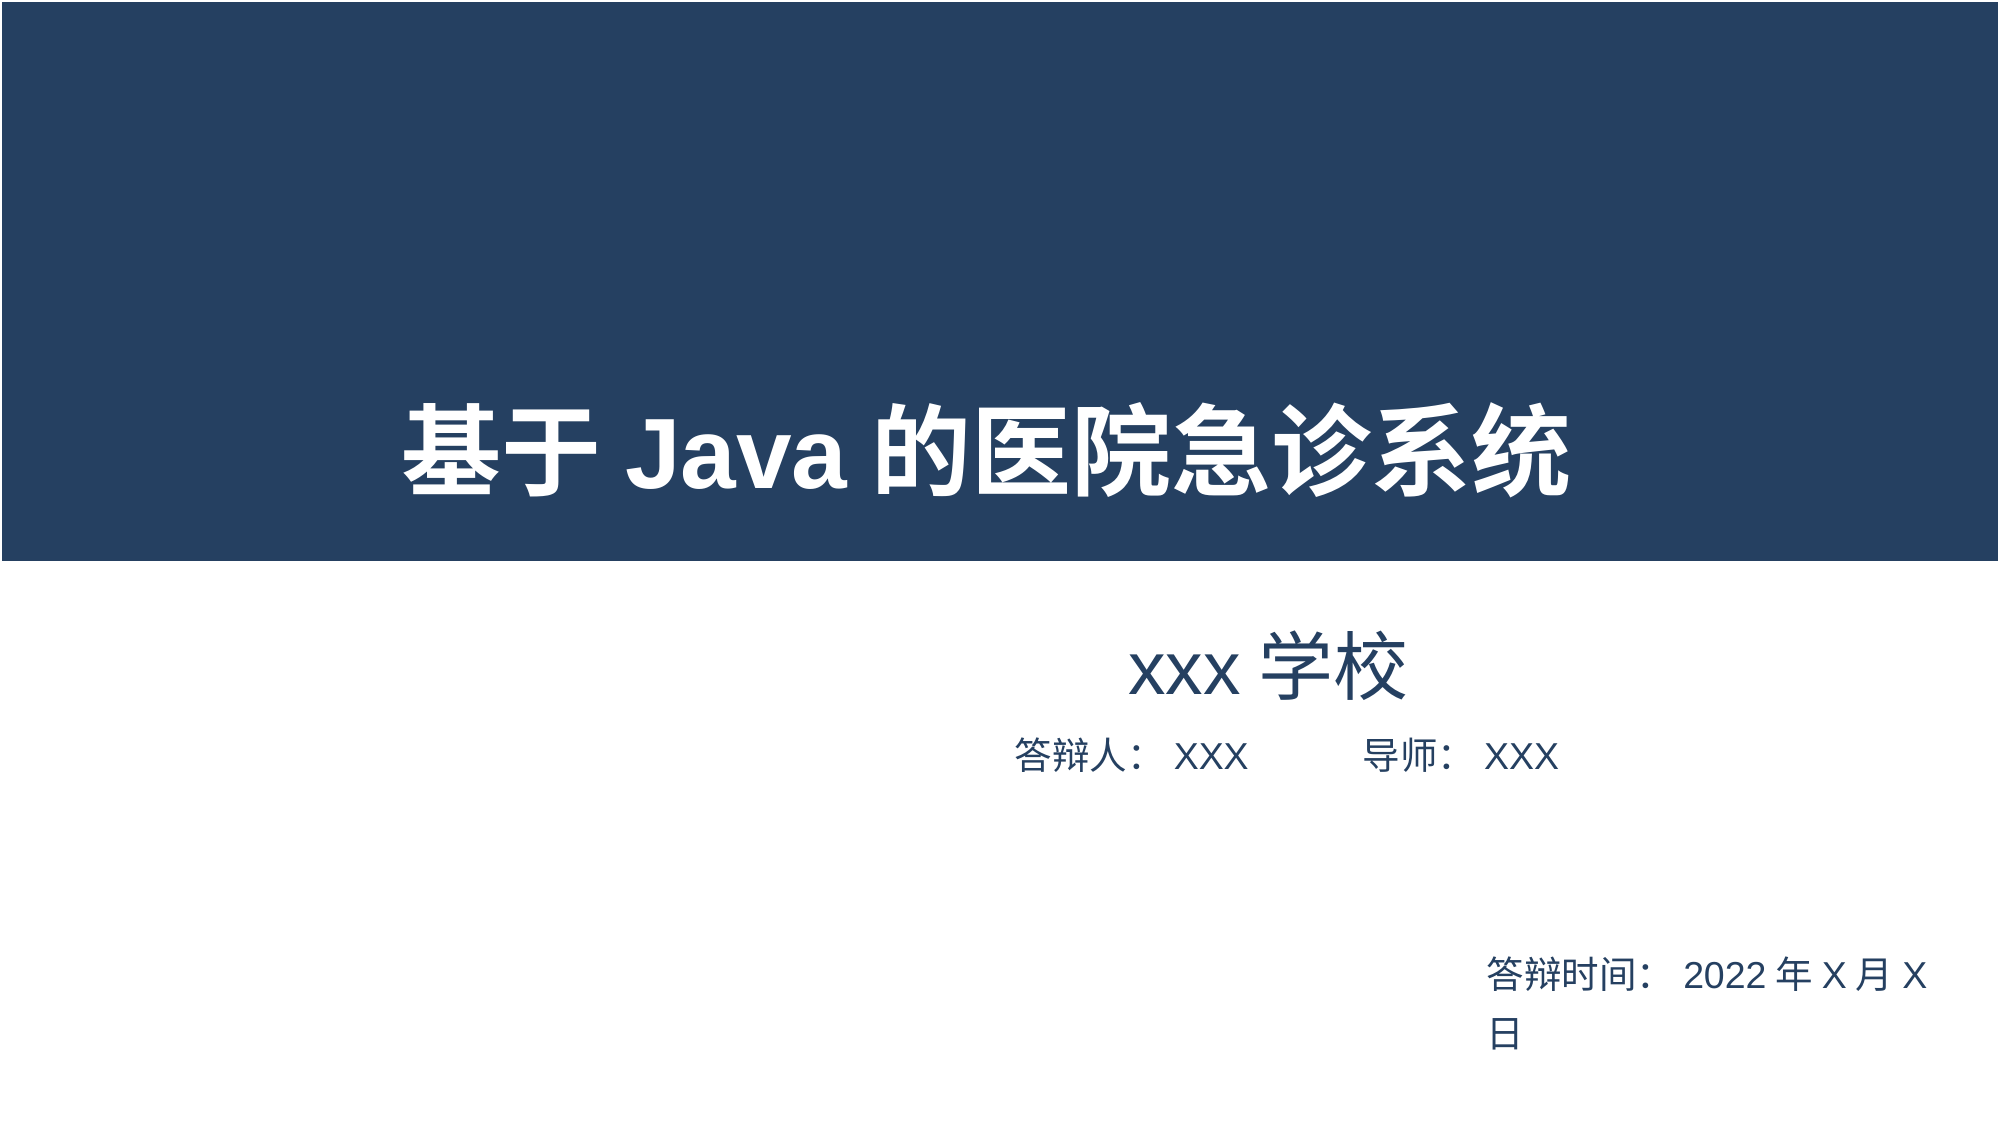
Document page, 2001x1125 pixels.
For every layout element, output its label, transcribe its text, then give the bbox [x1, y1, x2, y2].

subtitle xxx学校 [518, 585, 2000, 931]
title 基于Java的医院急诊系统 [310, 124, 1663, 516]
text_box 答辩时间：2022年X月X日 [1472, 930, 1959, 1063]
text_box 答辩人：XXX 导师：XXX [999, 711, 1873, 785]
text_box [0, 0, 2000, 564]
